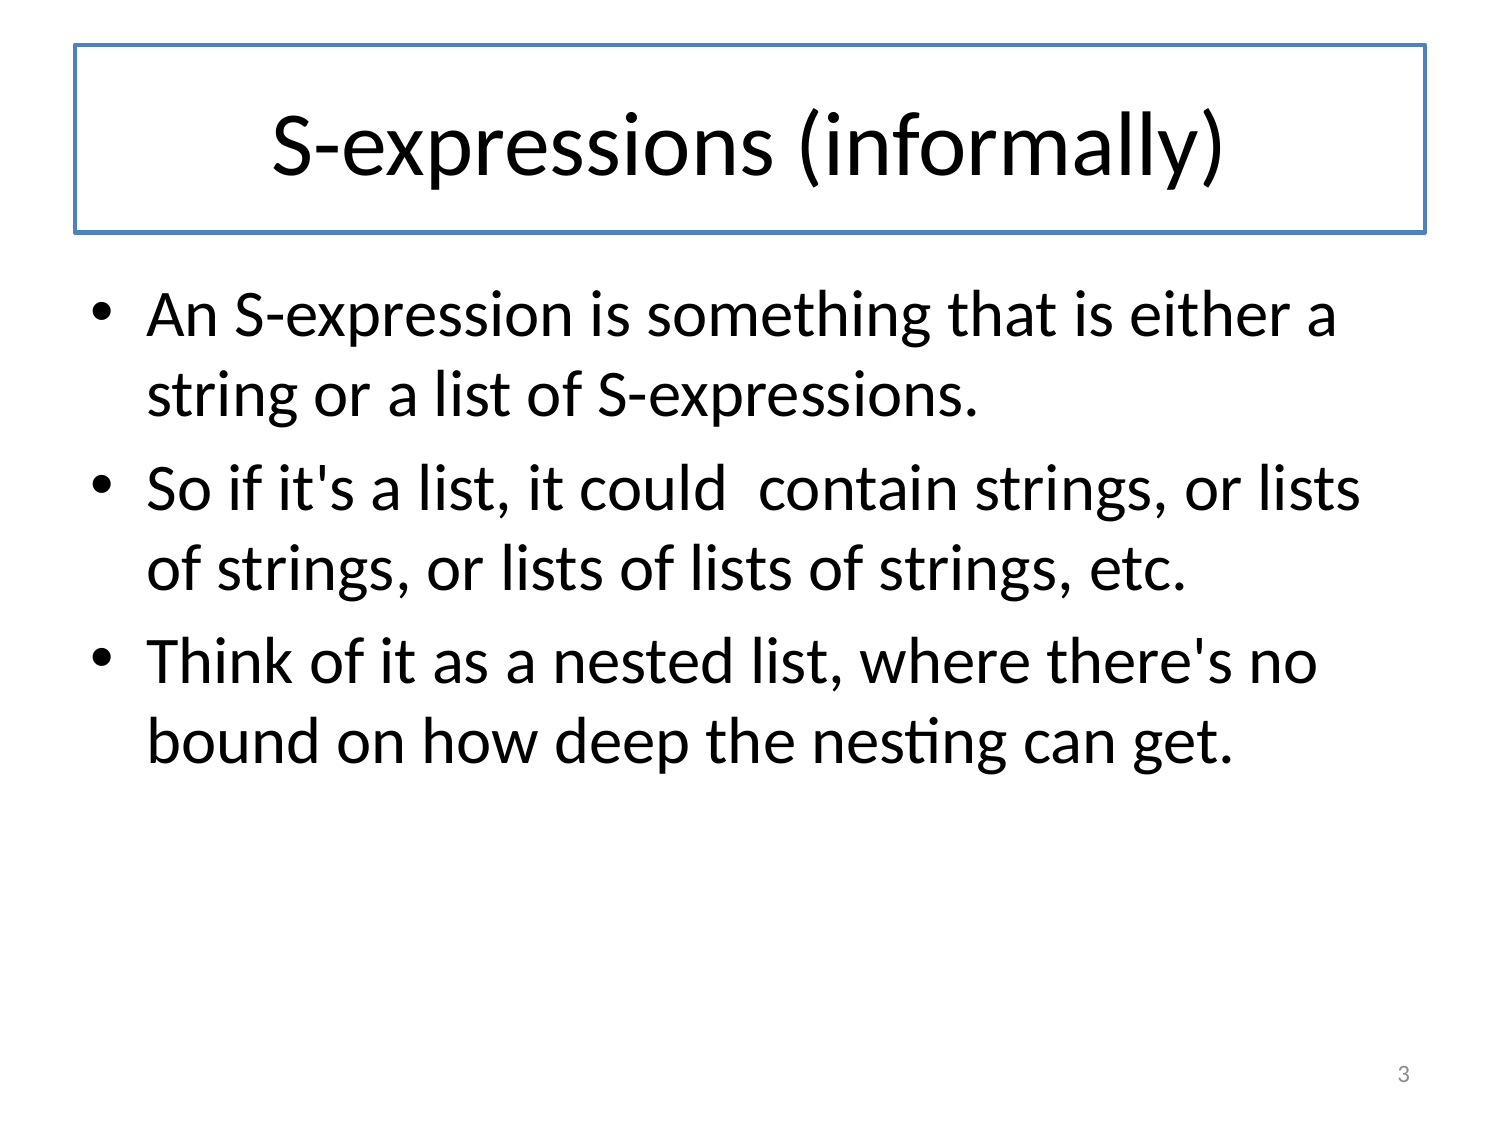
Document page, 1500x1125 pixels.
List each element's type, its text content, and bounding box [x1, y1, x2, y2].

slide_number 3 [1074, 1042, 1425, 1103]
list An S-expression is something that is either a string or a list of S-expressions. So if it's a list, it could contain strings, or lists of strings, or lists of lists of strings, etc. Think of it as a nested list, where there's no bound on how deep the nesting can get. [75, 262, 1425, 1005]
title S-expressions (informally) [73, 43, 1427, 235]
